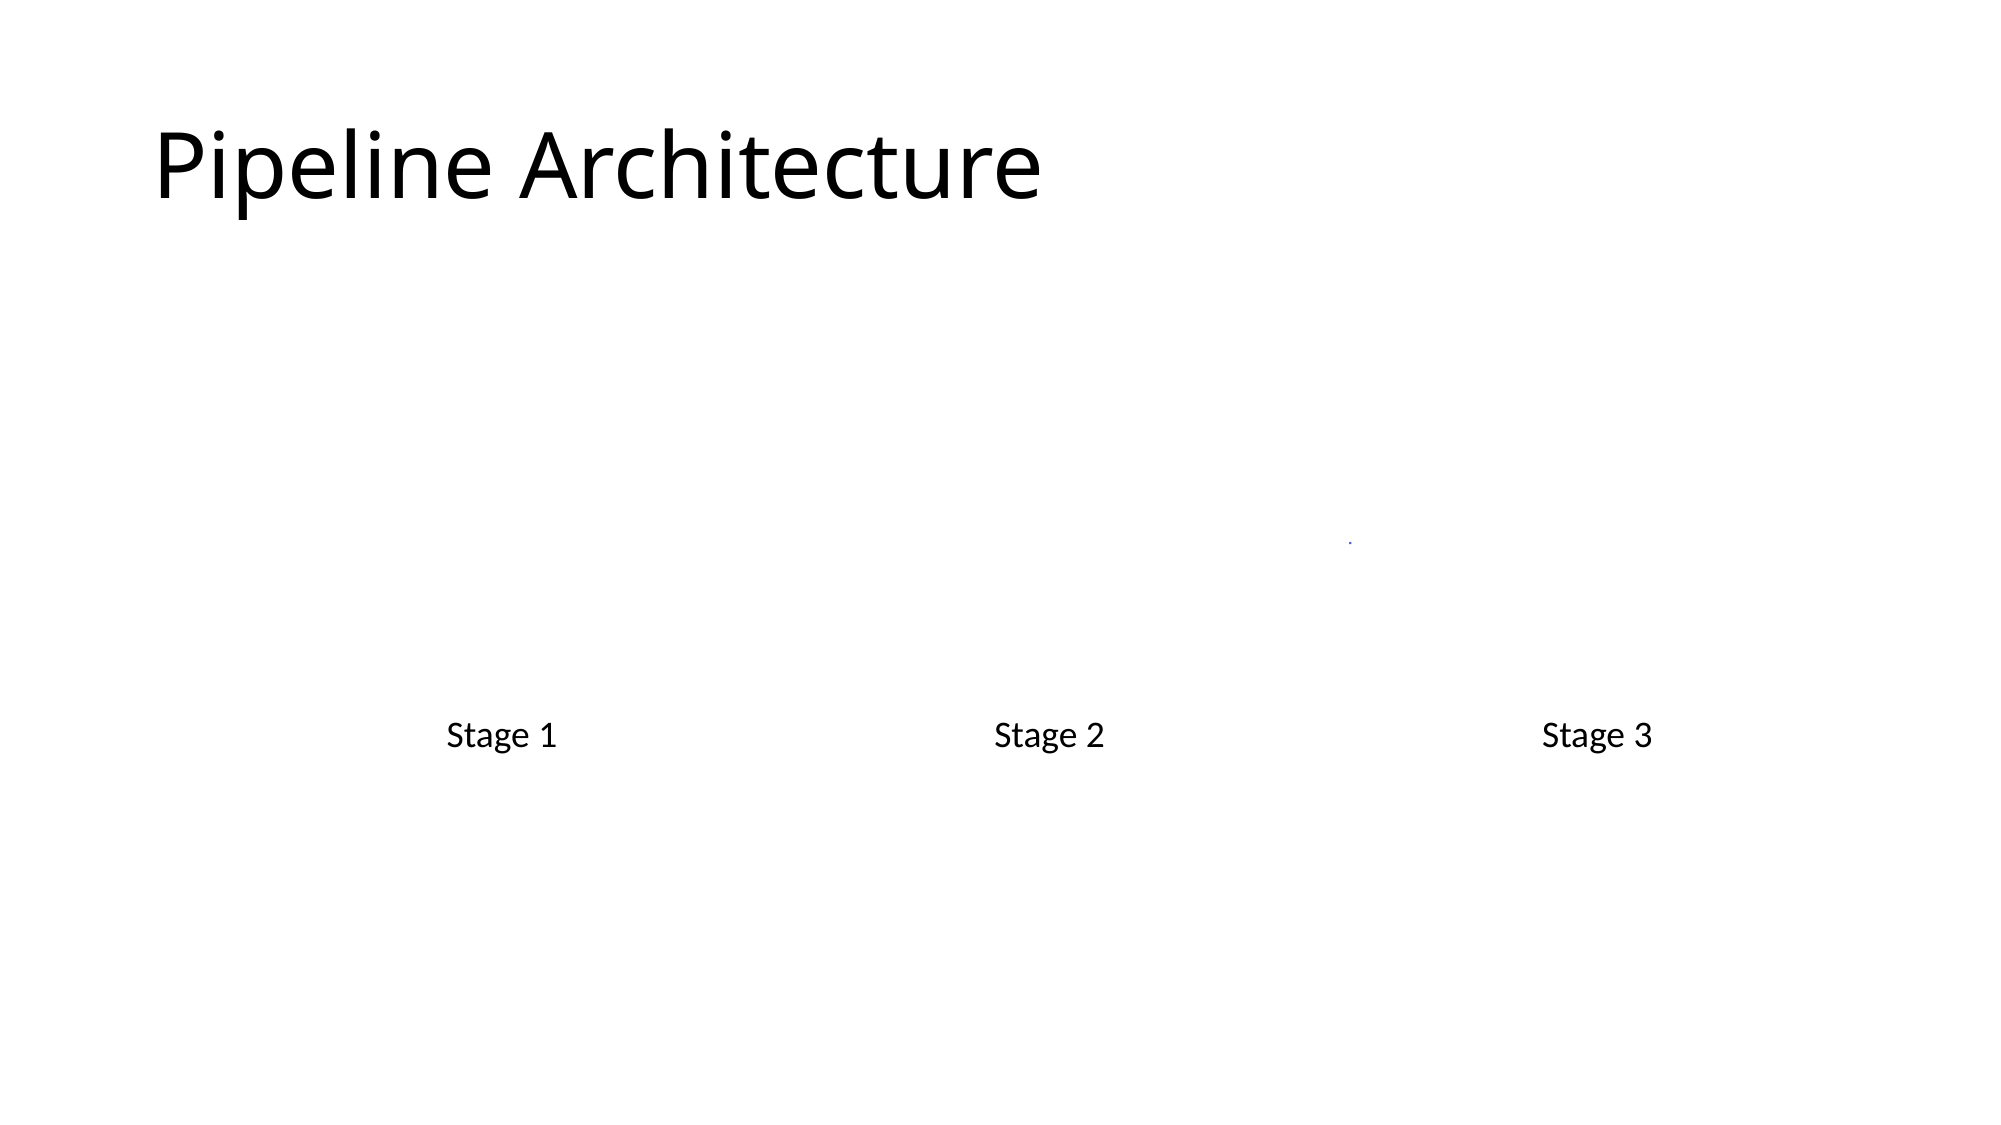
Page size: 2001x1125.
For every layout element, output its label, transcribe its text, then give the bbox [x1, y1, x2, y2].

title Pipeline Architecture [137, 59, 1863, 278]
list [137, 299, 1863, 1014]
